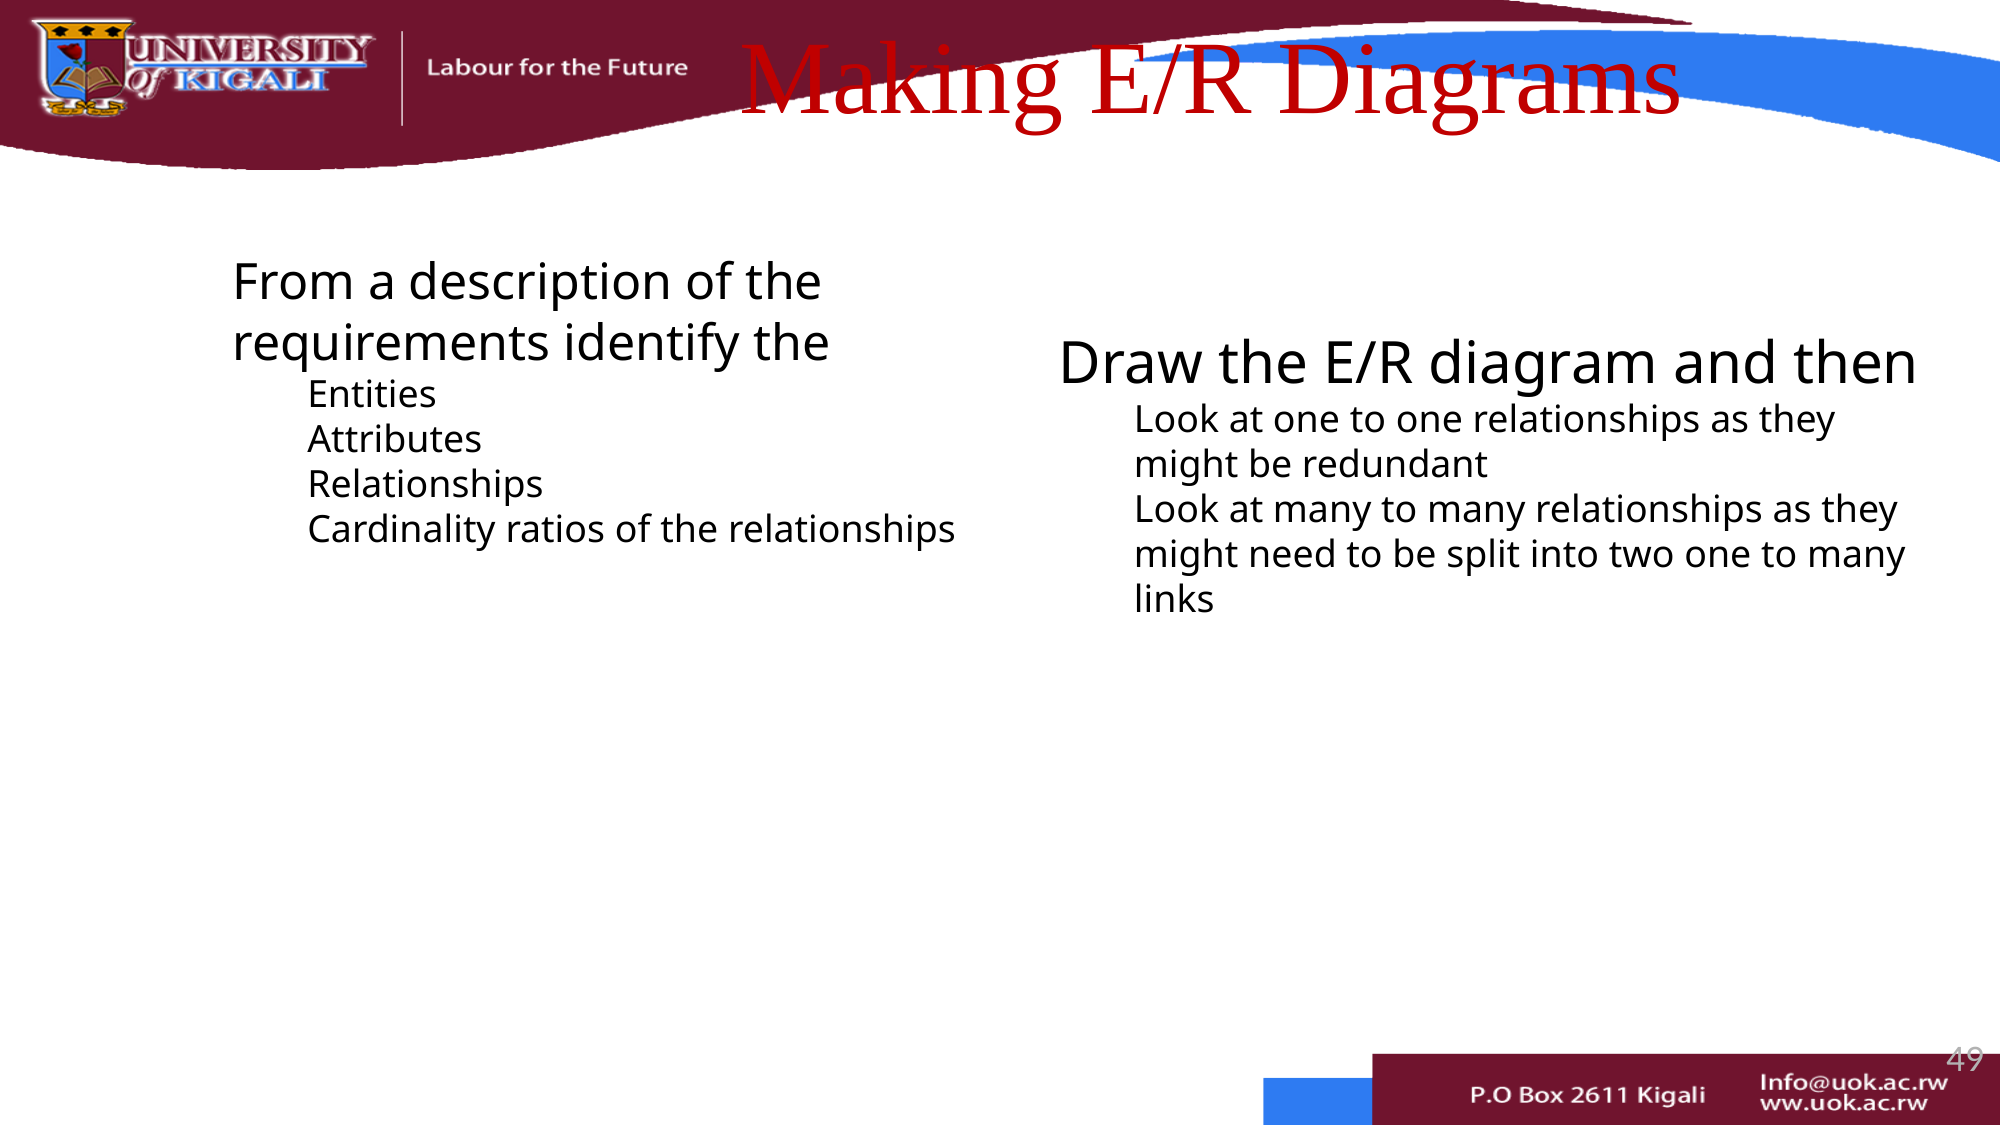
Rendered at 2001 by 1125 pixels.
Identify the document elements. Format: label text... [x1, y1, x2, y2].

picture [0, 0, 2000, 1125]
list Draw the E/R diagram and then Look at one to one relationships as they might be redundant Look at many to many relationships as they might need to be split into two one to many links [1058, 324, 1929, 410]
title Making E/R Diagrams [739, 9, 1825, 175]
list From a description of the requirements identify the Entities Attributes Relationships Cardinality ratios of the relationships [232, 249, 1114, 1015]
slide_number 49 [1883, 1034, 1984, 1113]
